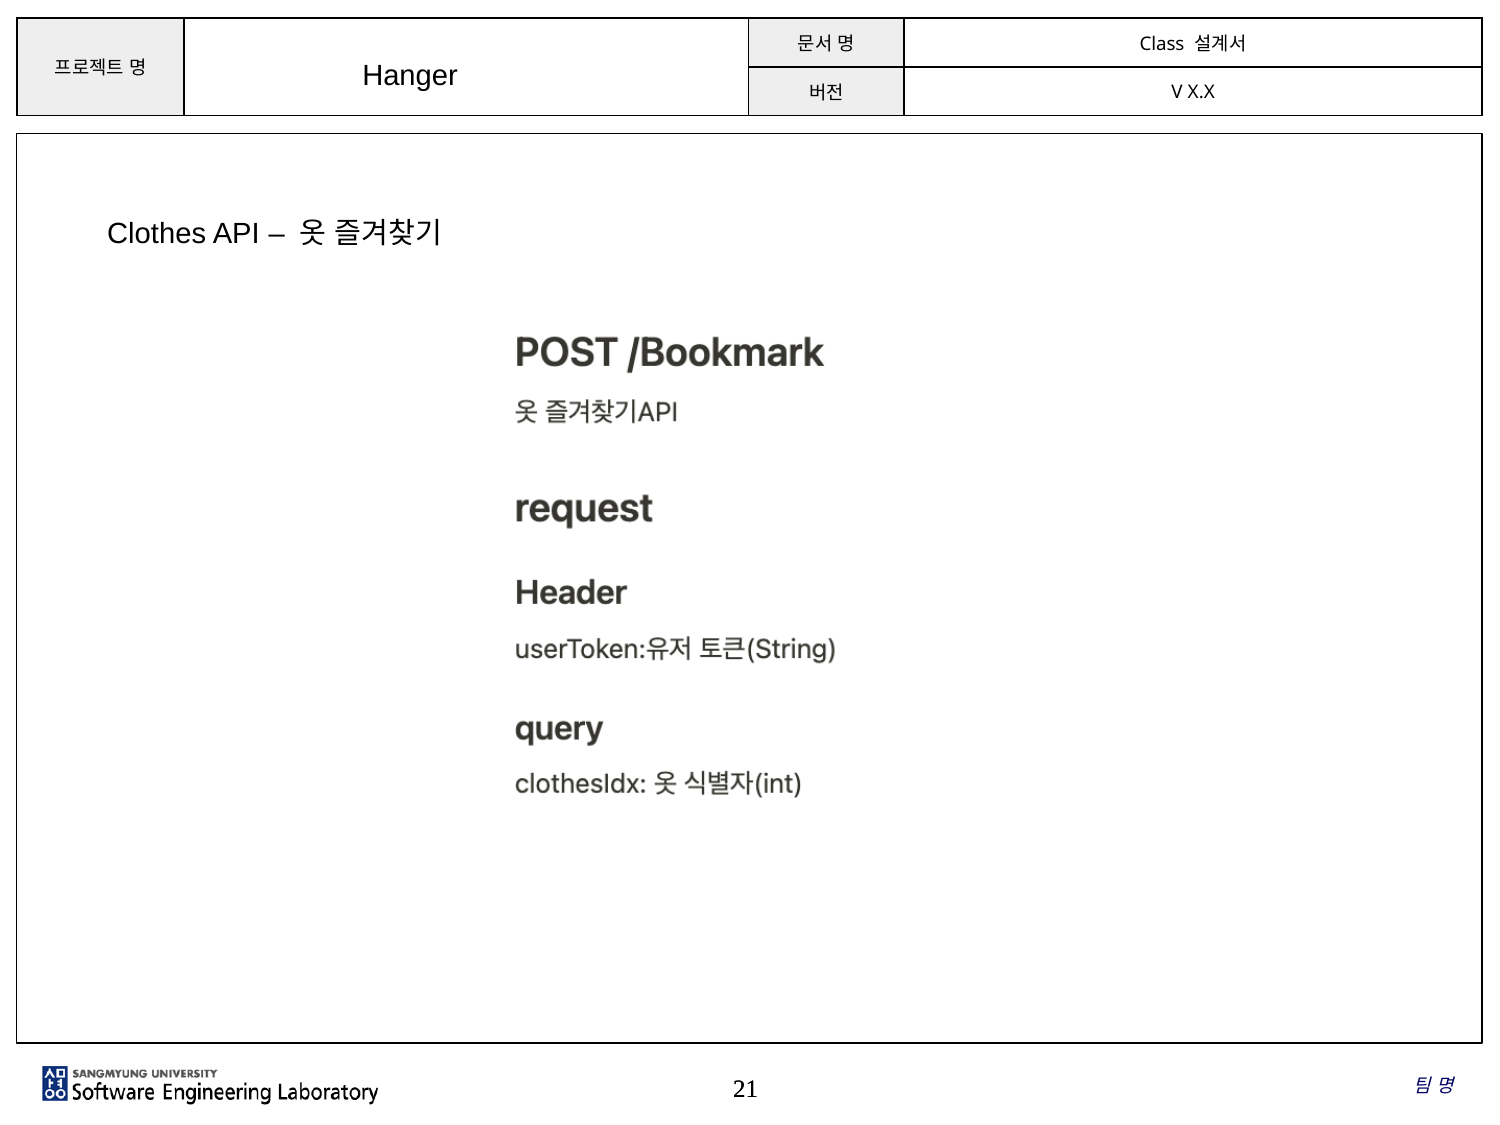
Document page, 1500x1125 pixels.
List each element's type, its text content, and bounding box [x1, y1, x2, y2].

picture [42, 1066, 382, 1106]
text_box Clothes API – 옷 즐겨찾기 [92, 207, 459, 257]
picture [489, 319, 1011, 846]
footer 팀 명 [994, 1060, 1454, 1110]
text_box Hanger [347, 49, 524, 134]
